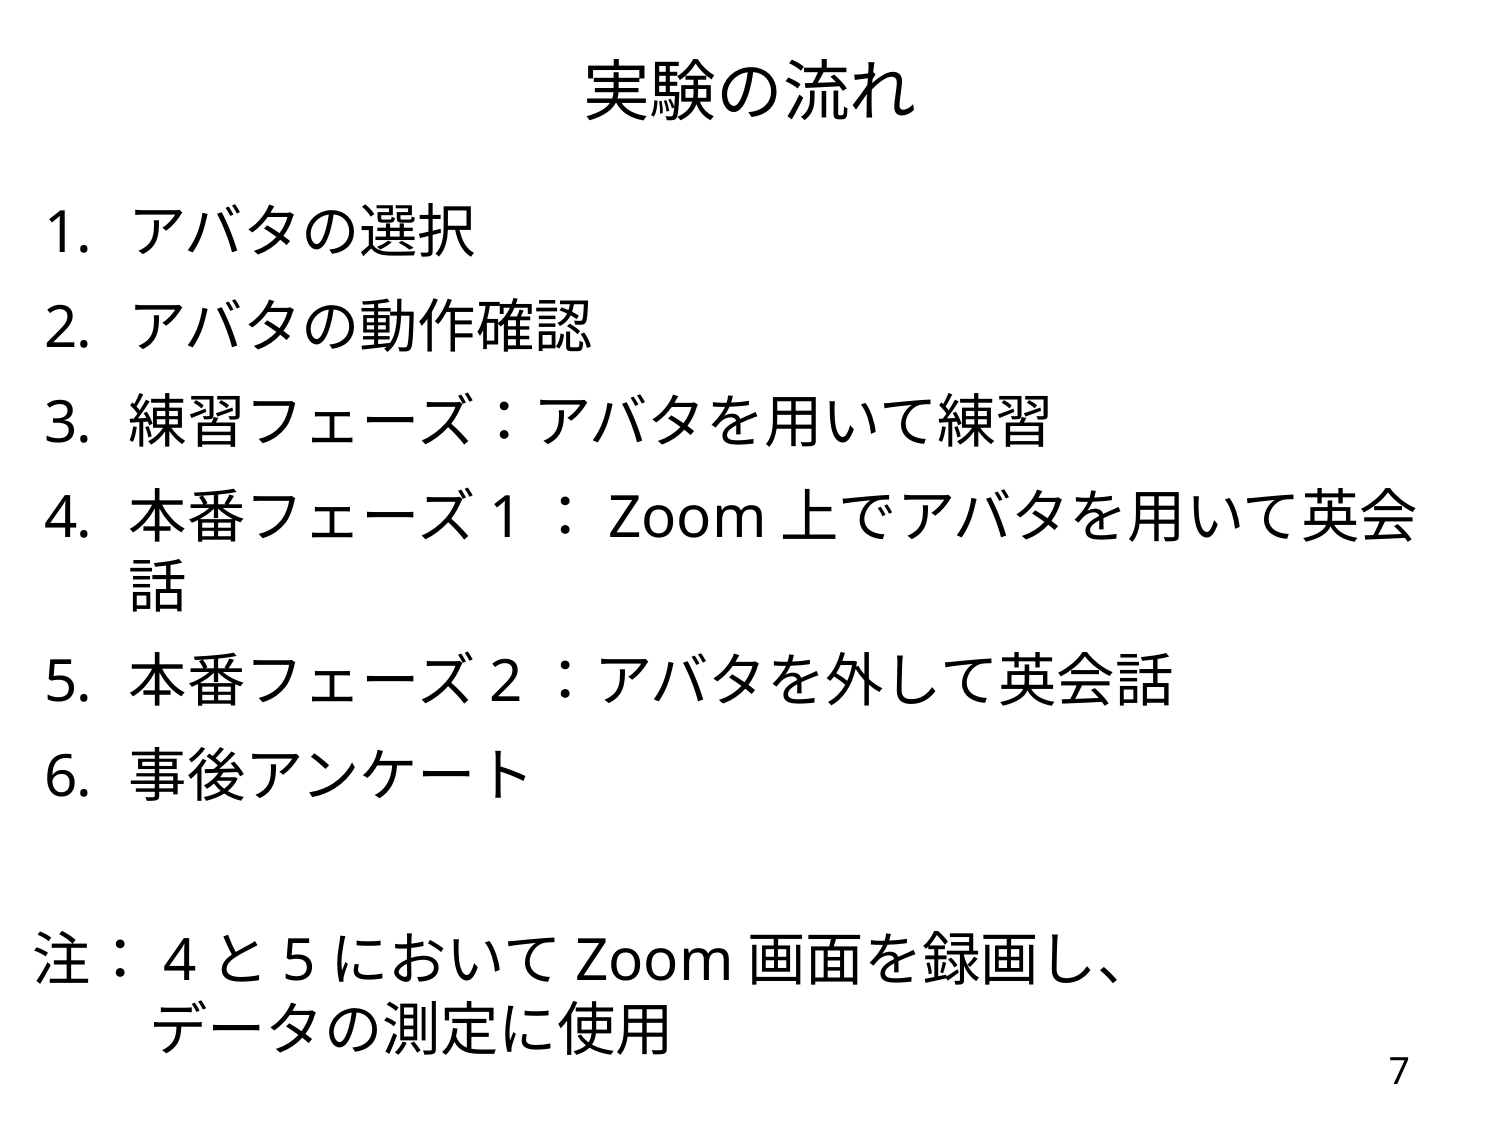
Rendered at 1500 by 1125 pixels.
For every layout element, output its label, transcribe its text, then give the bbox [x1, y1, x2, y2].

list アバタの選択 アバタの動作確認 練習フェーズ：アバタを用いて練習 本番フェーズ1：Zoom上でアバタを用いて英会話 本番フェーズ2：アバタを外して英会話 事後アンケート [29, 186, 1442, 1031]
title 実験の流れ [75, 30, 1425, 147]
text_box 注：4と5においてZoom画面を録画し、 データの測定に使用 [18, 914, 1171, 1070]
slide_number 7 [1074, 1042, 1425, 1103]
